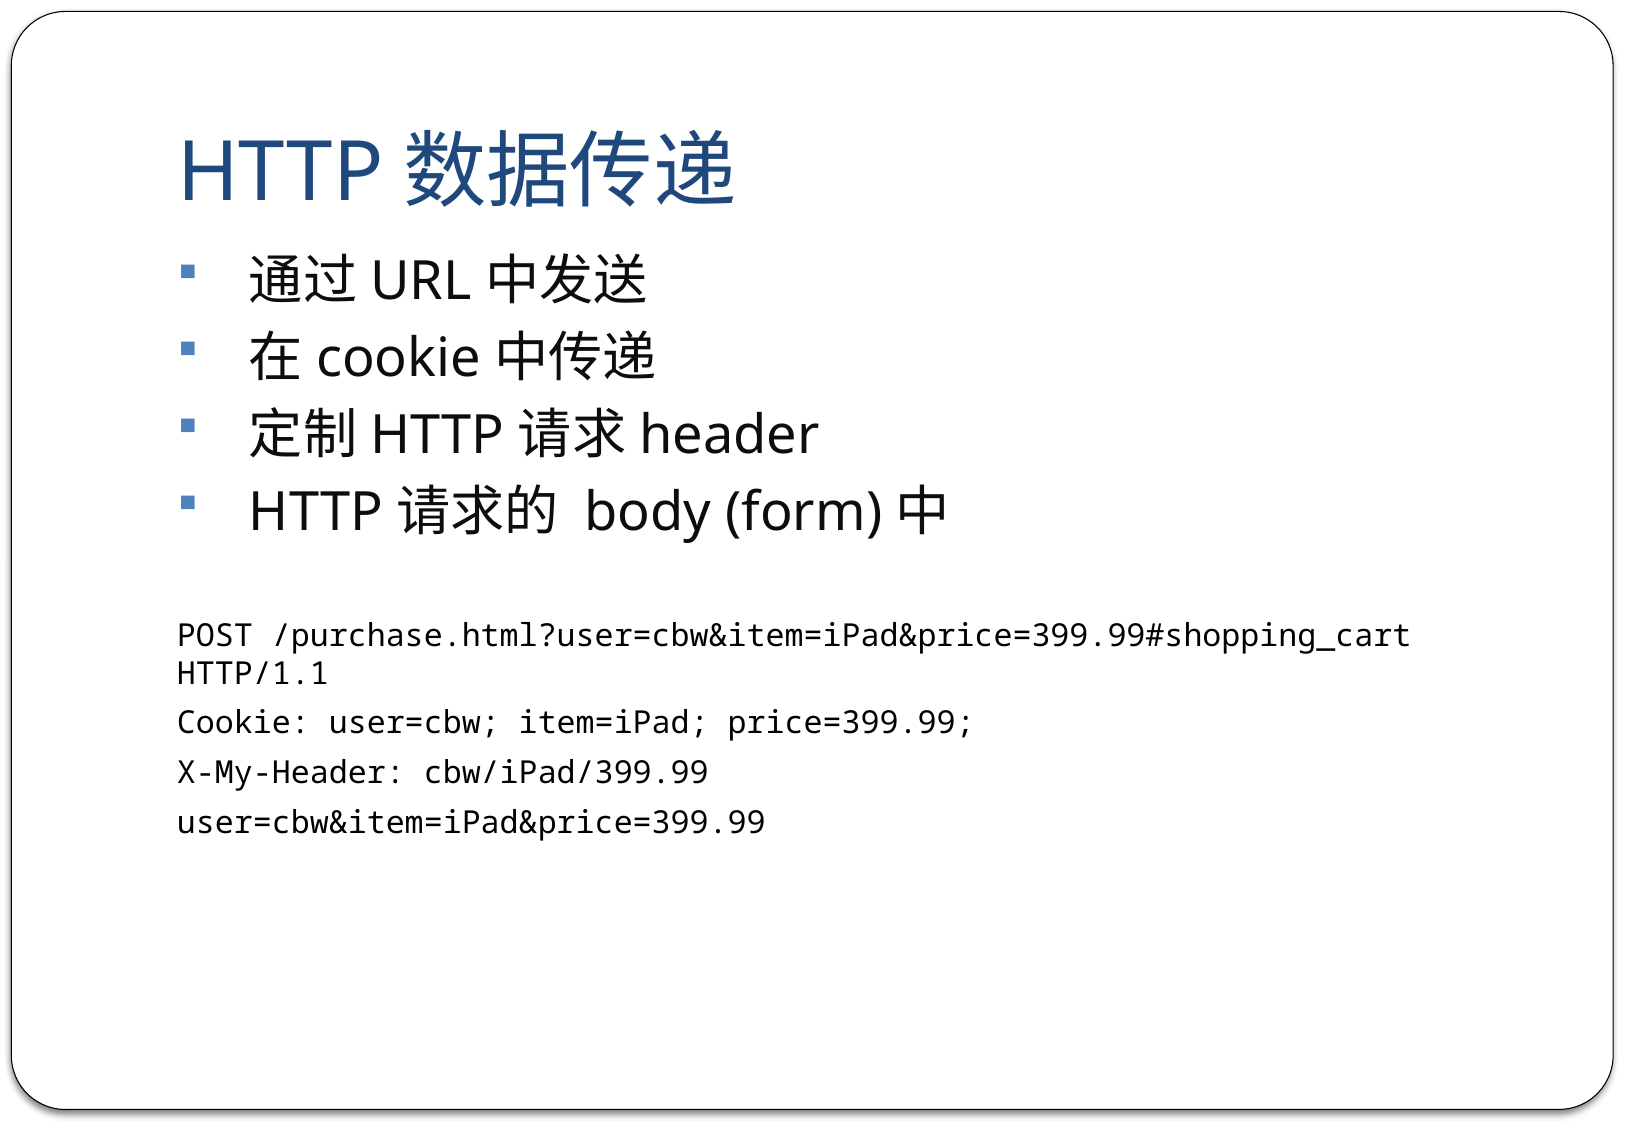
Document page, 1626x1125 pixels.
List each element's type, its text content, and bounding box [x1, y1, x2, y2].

list 通过URL中发送 在cookie中传递 定制HTTP请求header HTTP请求的 body (form)中 [162, 237, 1544, 563]
text_box POST /purchase.html?user=cbw&item=iPad&price=399.99#shopping_cart HTTP/1.1 Cookie: user=cbw; item=iPad; price=399.99; X-My-Header: cbw/iPad/399.99 user=cbw&item=iPad&price=399.99 [164, 608, 1546, 847]
title HTTP数据传递 [162, 45, 1544, 233]
